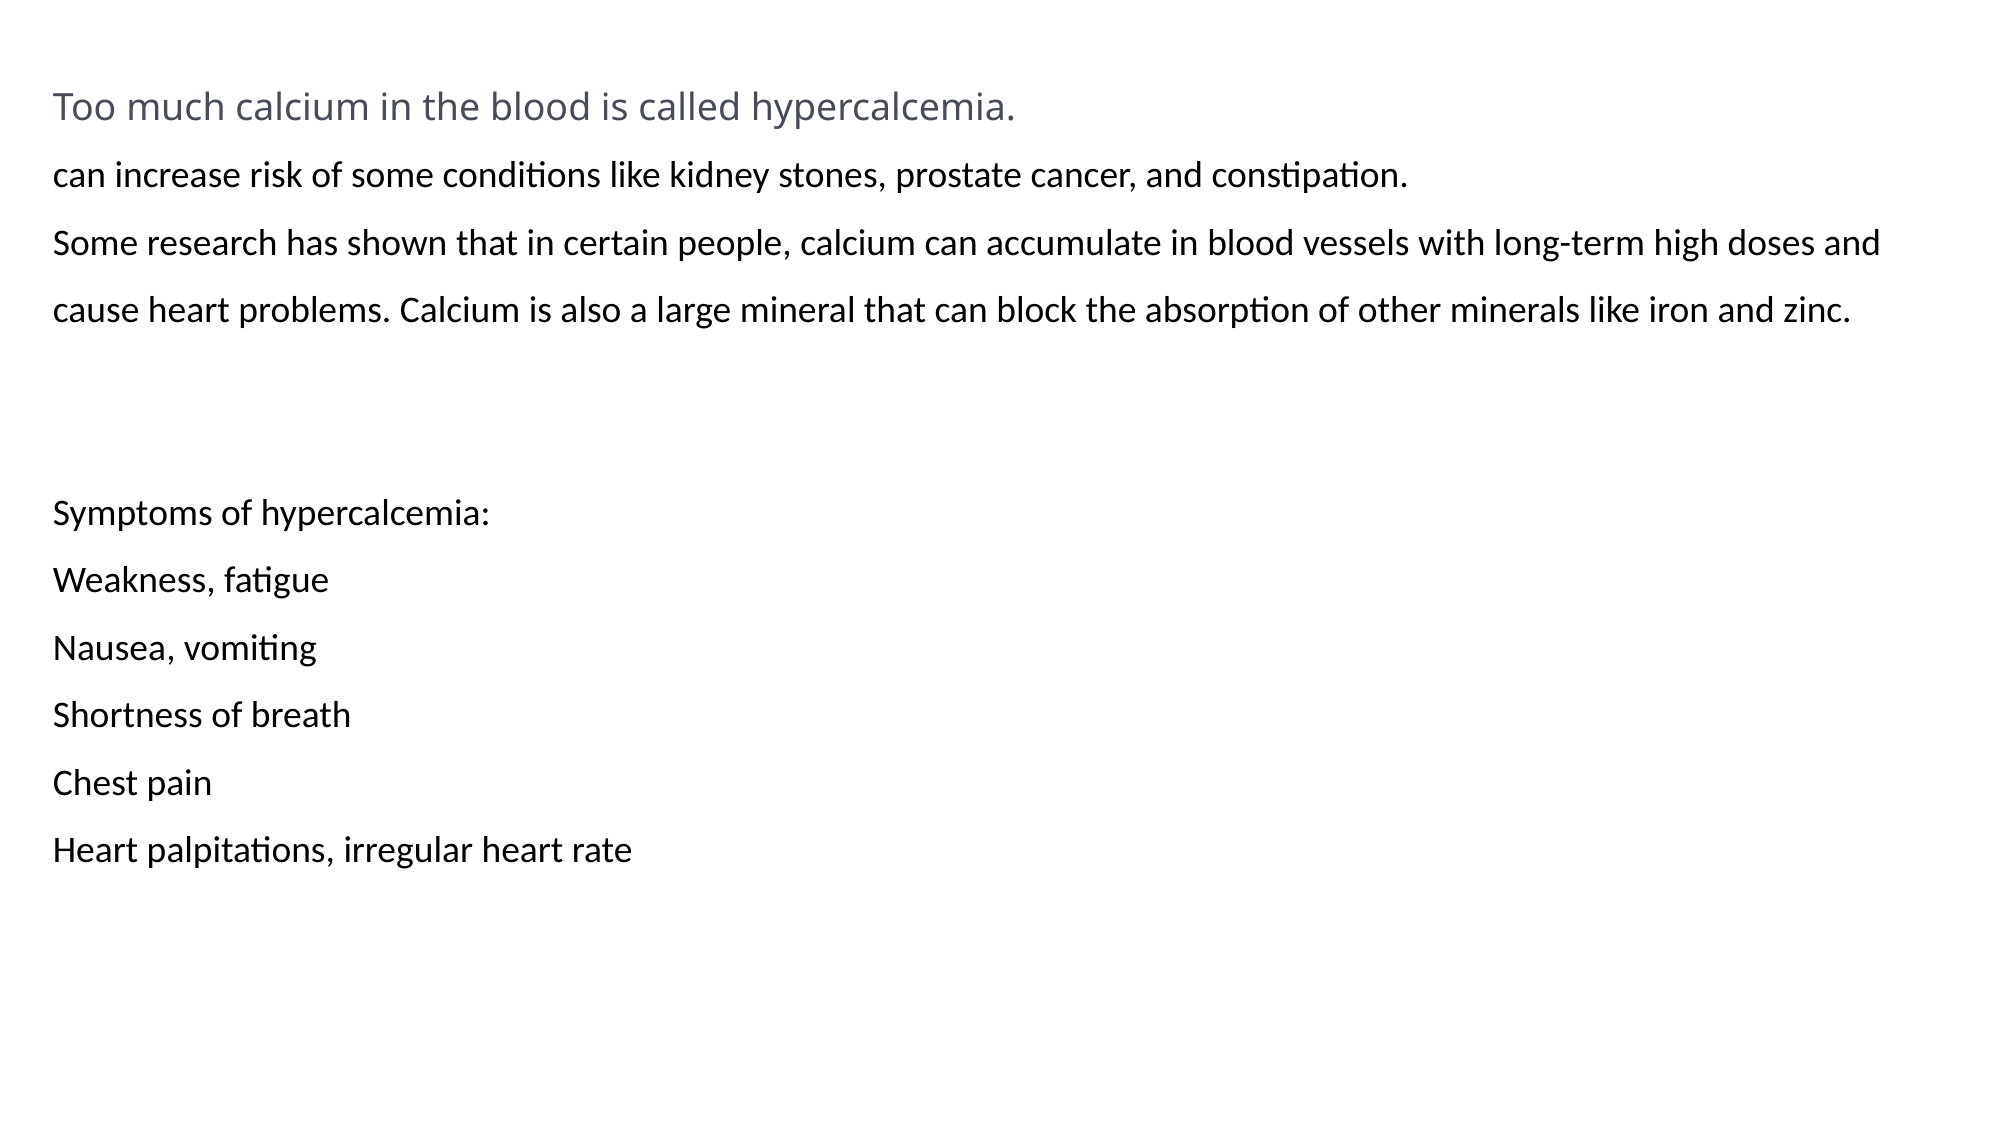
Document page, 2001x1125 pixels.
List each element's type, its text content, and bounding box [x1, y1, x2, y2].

text_box Too much calcium in the blood is called hypercalcemia. can increase risk of some conditions like kidney stones, prostate cancer, and constipation. Some research has shown that in certain people, calcium can accumulate in blood vessels with long-term high doses and cause heart problems. Calcium is also a large mineral that can block the absorption of other minerals like iron and zinc. Symptoms of hypercalcemia: Weakness, fatigue Nausea, vomiting Shortness of breath Chest pain Heart palpitations, irregular heart rate [38, 52, 1908, 945]
